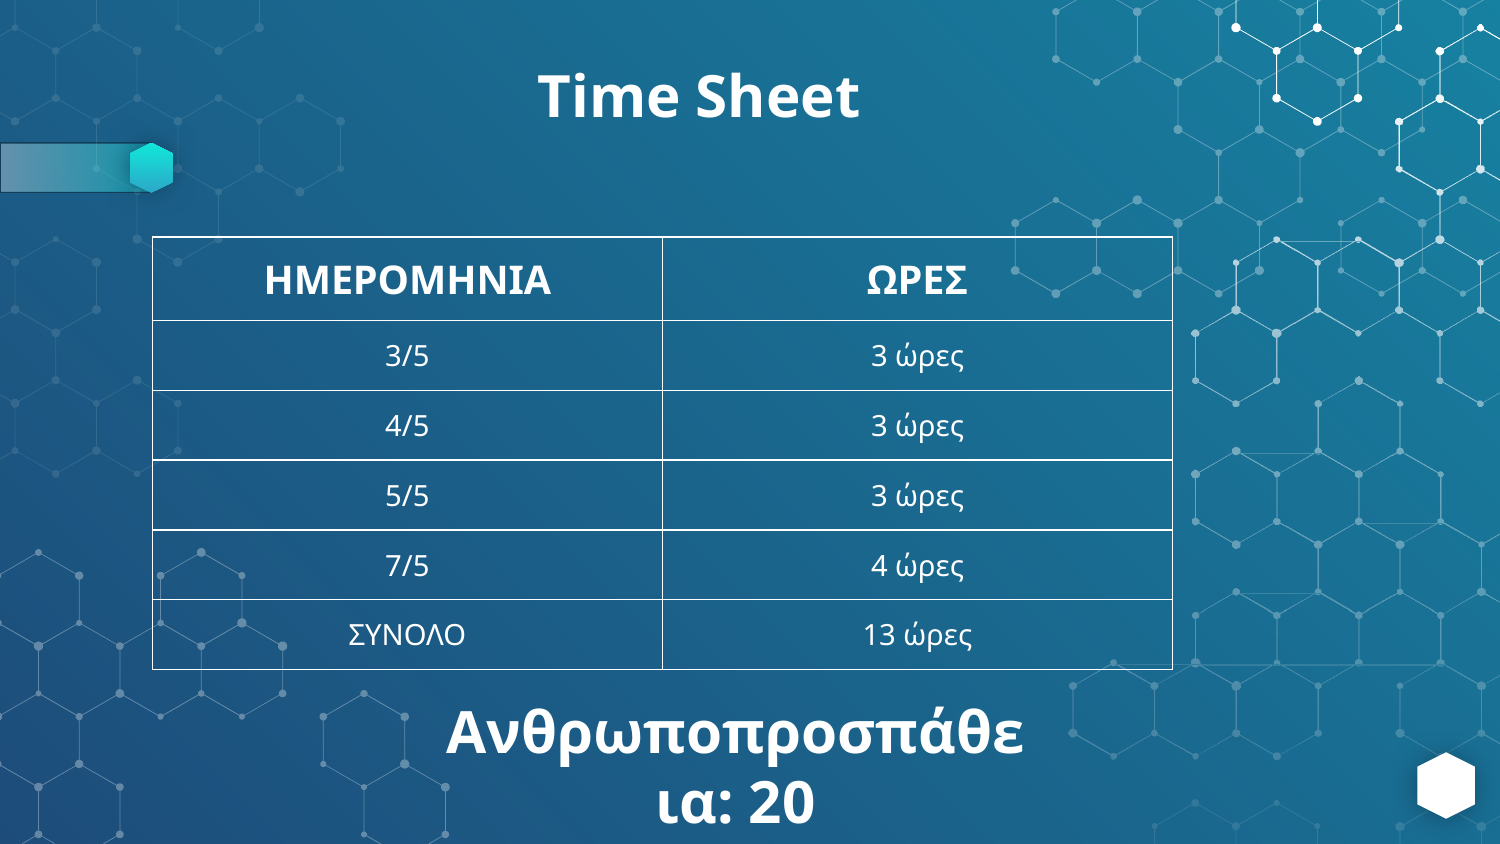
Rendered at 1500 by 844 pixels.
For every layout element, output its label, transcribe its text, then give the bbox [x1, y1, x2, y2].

table_header ΩΡΕΣ [663, 238, 1172, 320]
table_cell 4/5 [153, 391, 662, 459]
table_cell 5/5 [153, 461, 662, 529]
table_cell 13 ώρες [663, 600, 1172, 669]
table_cell ΣΥΝΟΛΟ [153, 600, 662, 669]
table_cell 3/5 [153, 321, 662, 390]
slide_number [1417, 752, 1475, 819]
table_cell 3 ώρες [663, 461, 1172, 529]
table_cell 3 ώρες [663, 391, 1172, 459]
table_header ΗΜΕΡΟΜΗΝΙΑ [153, 238, 662, 320]
table_cell 3 ώρες [663, 321, 1172, 390]
table_cell 4 ώρες [663, 531, 1172, 599]
text_box Ανθρωποπροσπάθεια: 20 ανθρωποημέρες [422, 680, 1050, 844]
table_cell 7/5 [153, 531, 662, 599]
text_box Time Sheet [385, 43, 1013, 144]
